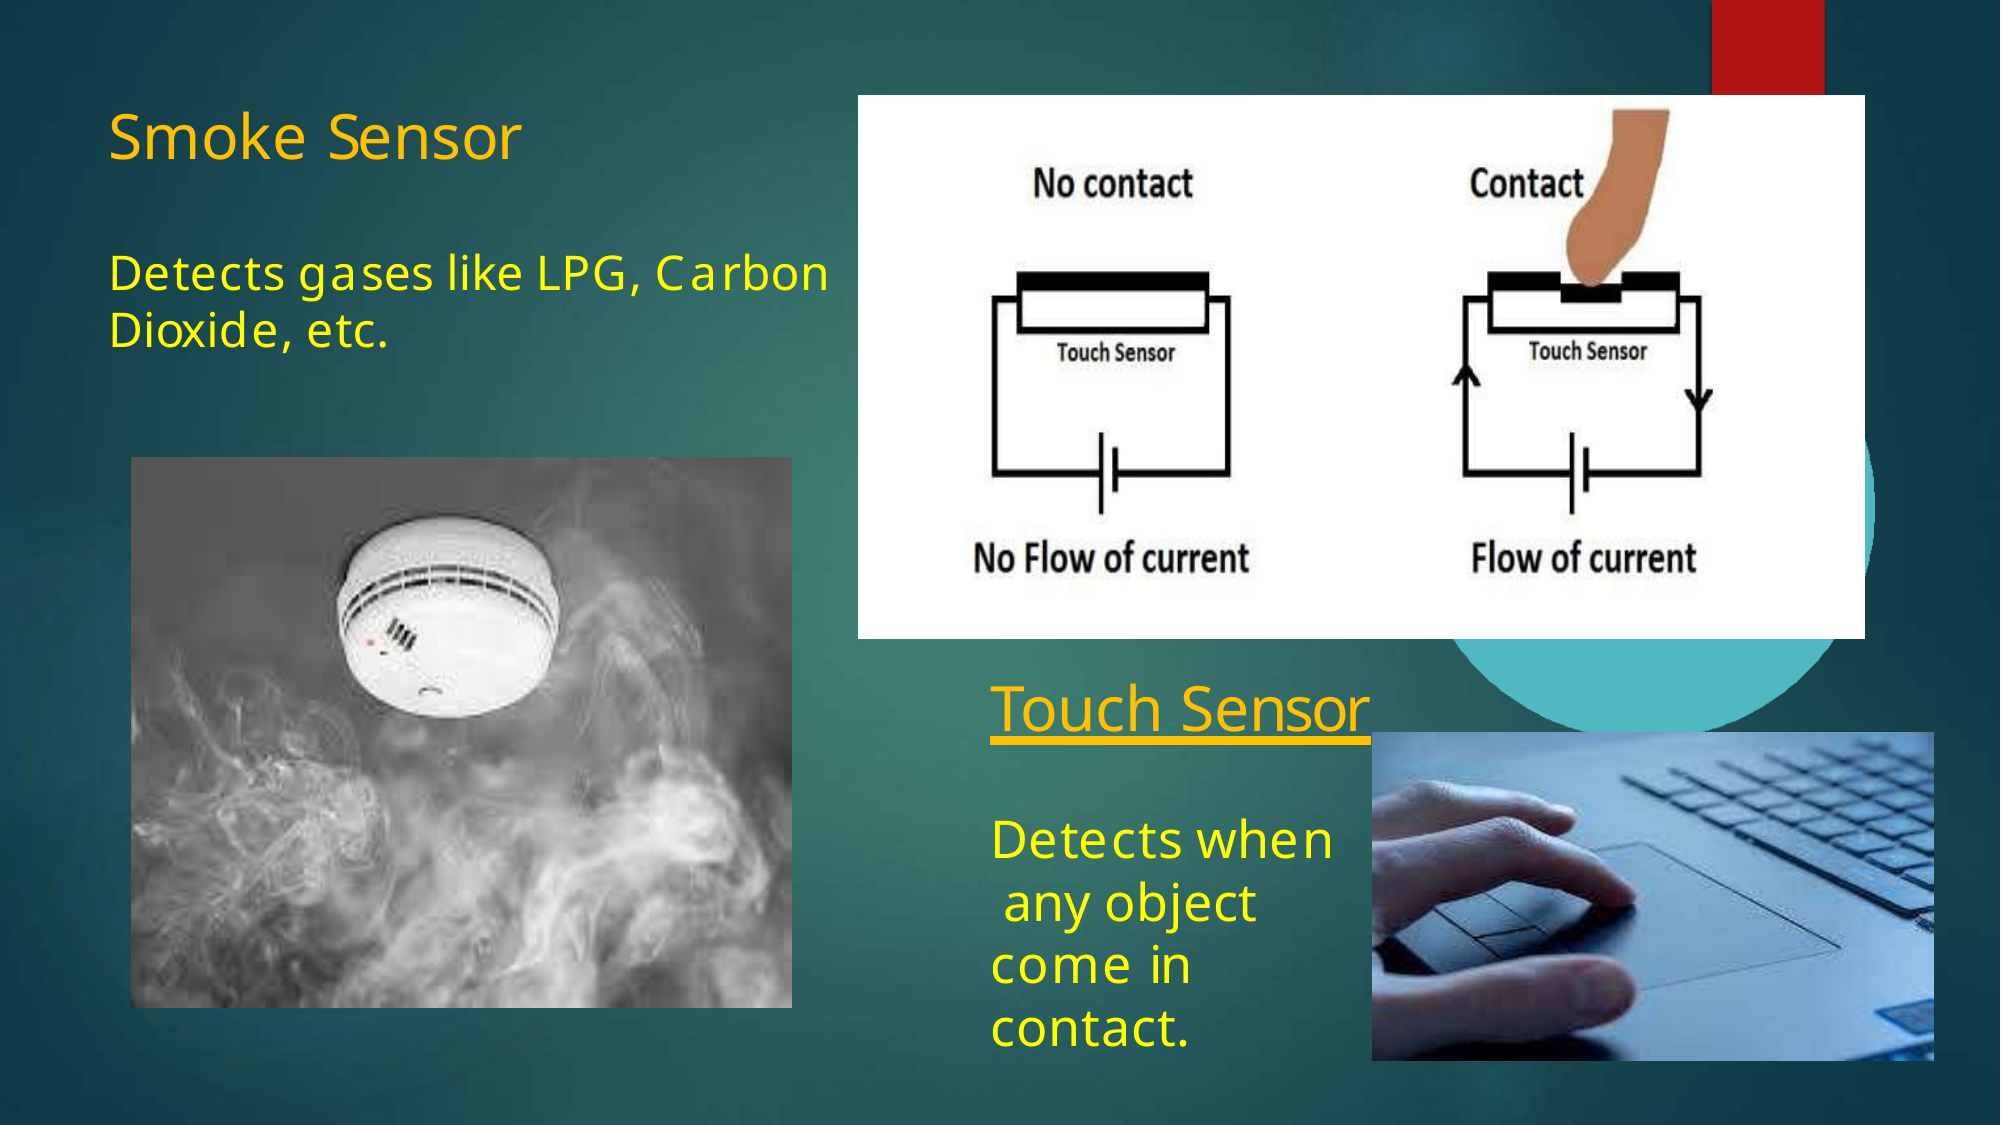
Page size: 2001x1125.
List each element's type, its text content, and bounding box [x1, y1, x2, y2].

text_box Detects gases like LPG, Carbon Dioxide, etc. [106, 240, 837, 358]
text_box Touch Sensor Detects when any object come in contact. [988, 666, 1388, 1057]
title Smoke Sensor [106, 94, 524, 240]
picture [0, 0, 2000, 1125]
